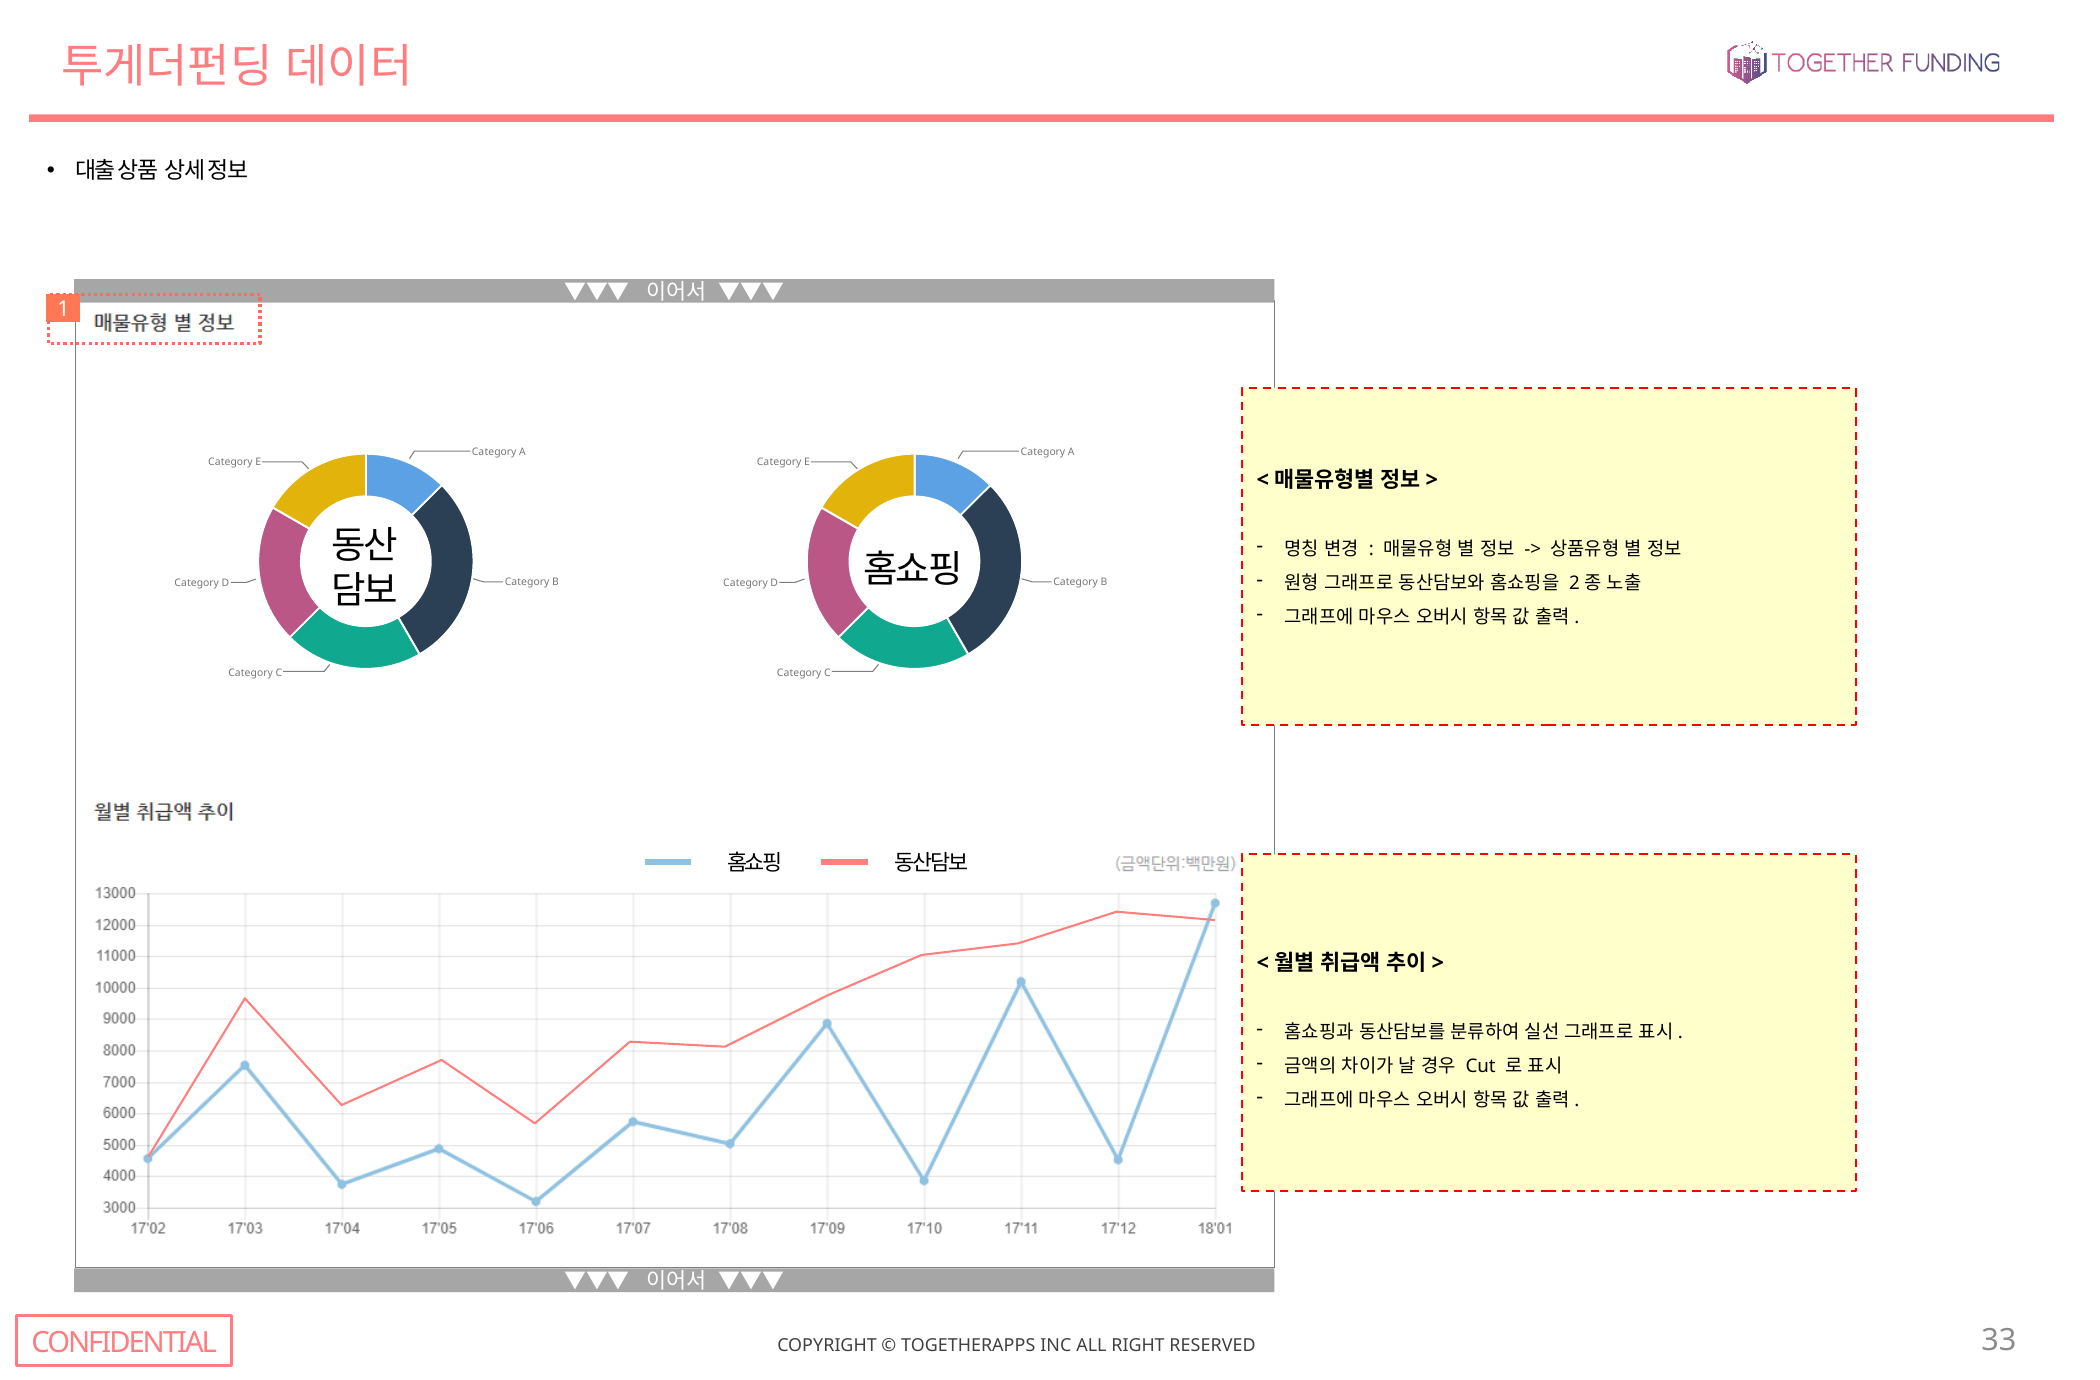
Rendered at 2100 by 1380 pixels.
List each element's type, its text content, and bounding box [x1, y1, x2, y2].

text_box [47, 286, 80, 330]
text_box ▼▼▼ 이어서 ▼▼▼ [72, 277, 1276, 300]
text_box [175, 444, 558, 679]
text_box 대출 상품 상세 정보 [32, 148, 263, 191]
text_box [85, 292, 262, 298]
text_box [46, 337, 70, 346]
slide_number 33 [1541, 1303, 2032, 1378]
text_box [724, 444, 1107, 679]
text_box ▼▼▼ 이어서 ▼▼▼ [72, 1273, 1276, 1294]
text_box <매물유형별 정보> 명칭 변경 : 매물유형 별 정보 -> 상품유형 별 정보 원형 그래프로 동산담보와 홈쇼핑을 2종 노출 그래프에 마우스 오버시 항목 값 출력. [1280, 386, 1858, 727]
picture [75, 299, 1275, 1268]
picture [1725, 39, 2005, 85]
text_box <월별 취급액 추이> 홈쇼핑과 동산담보를 분류하여 실선 그래프로 표시. 금액의 차이가 날 경우 Cut 로 표시 그래프에 마우스 오버시 항목 값 출력. [1280, 852, 1858, 1193]
title 투게더펀딩 데이터 [45, 0, 613, 127]
